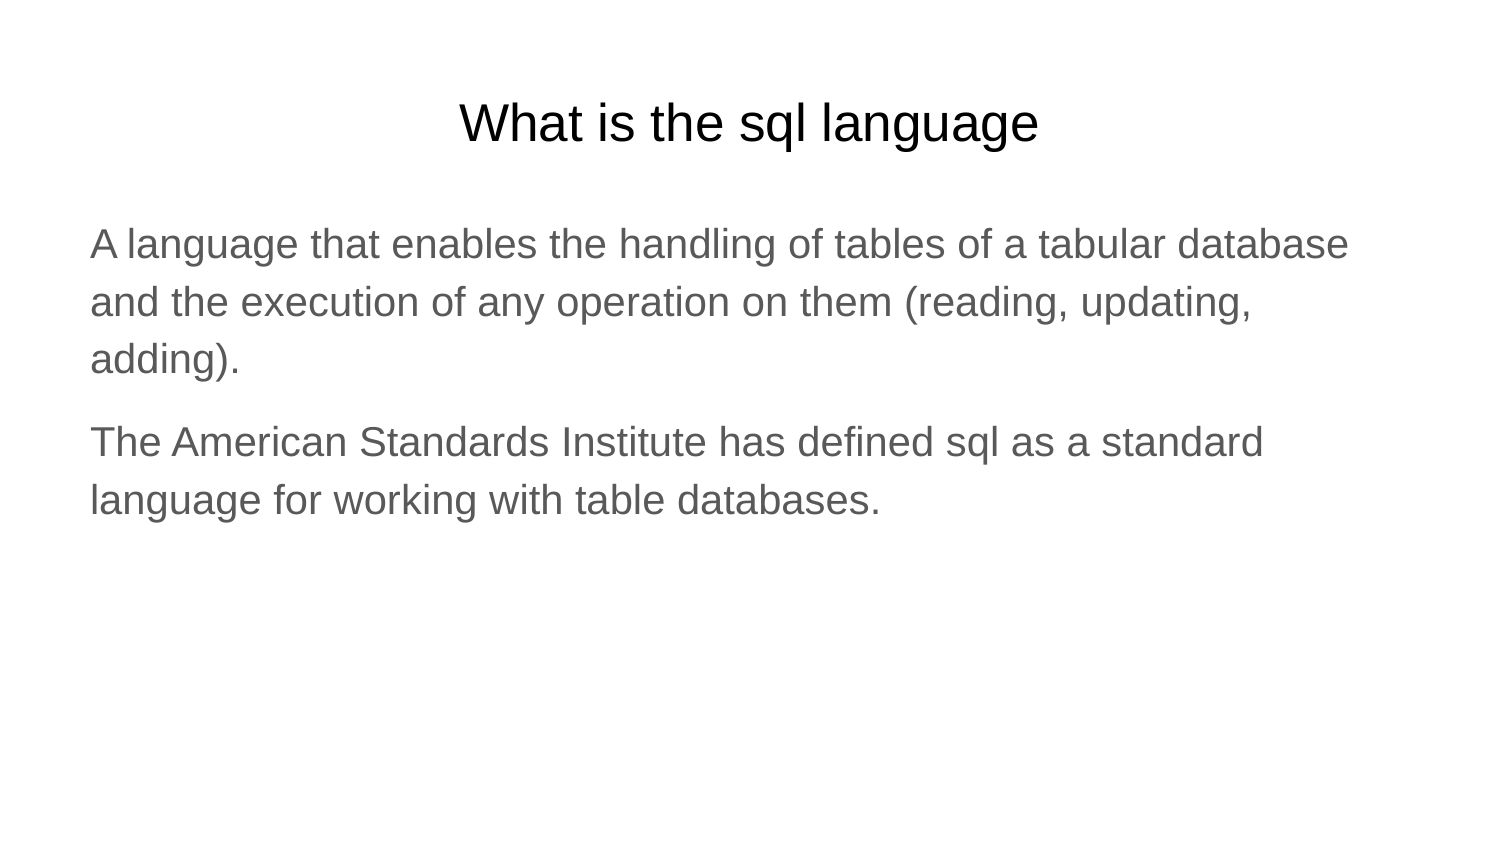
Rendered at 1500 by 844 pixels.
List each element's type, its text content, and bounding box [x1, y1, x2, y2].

title What is the sql language [51, 72, 1449, 167]
list A language that enables the handling of tables of a tabular database and the execution of any operation on them (reading, updating, adding). The American Standards Institute has defined sql as a standard language for working with table databases. [75, 194, 1425, 711]
